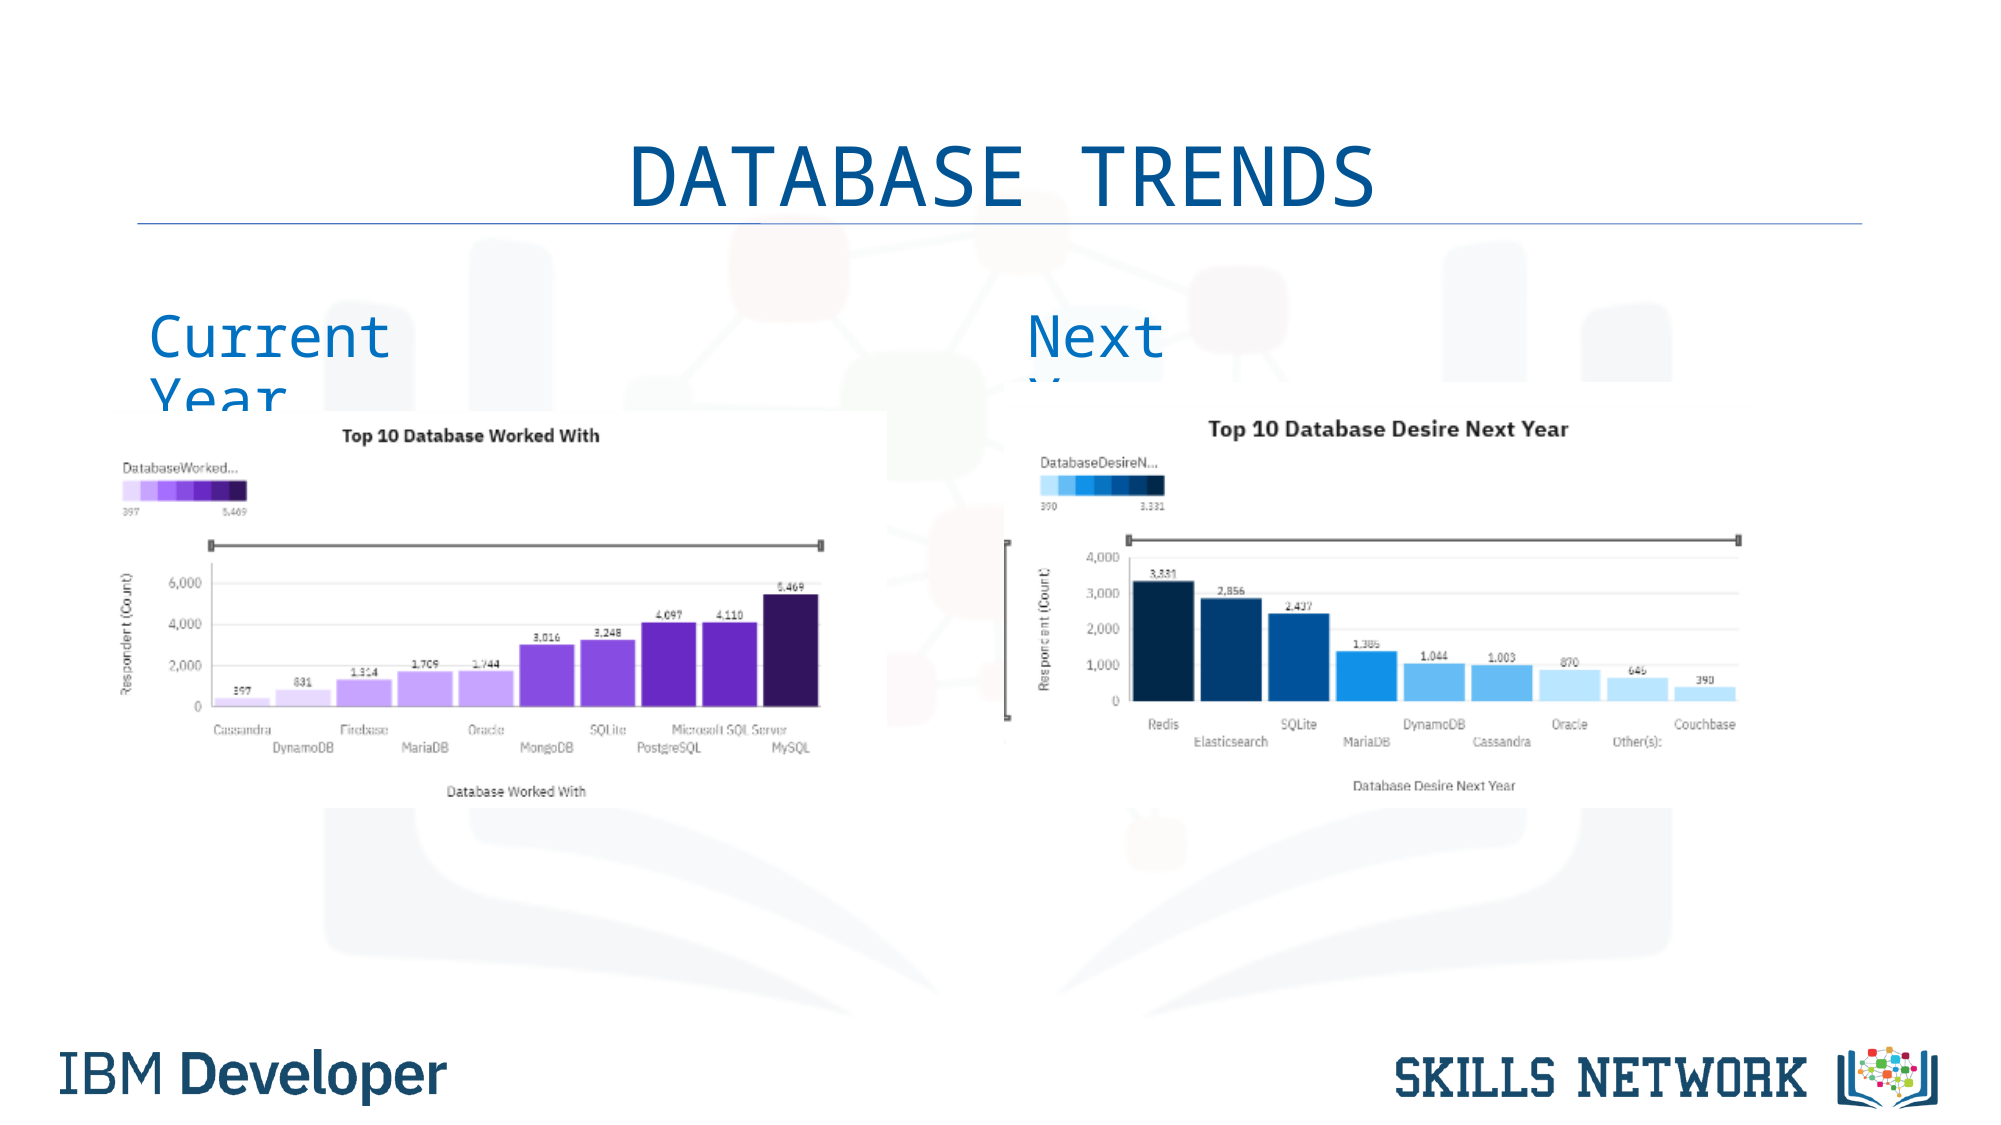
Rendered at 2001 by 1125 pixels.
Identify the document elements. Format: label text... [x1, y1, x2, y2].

picture [1390, 1045, 1945, 1111]
picture [1004, 382, 1800, 808]
picture [55, 1045, 459, 1108]
list Next Year [1012, 299, 1301, 382]
picture [105, 411, 887, 808]
list Current Year [133, 299, 500, 382]
title DATABASE TRENDS [141, 70, 1867, 288]
